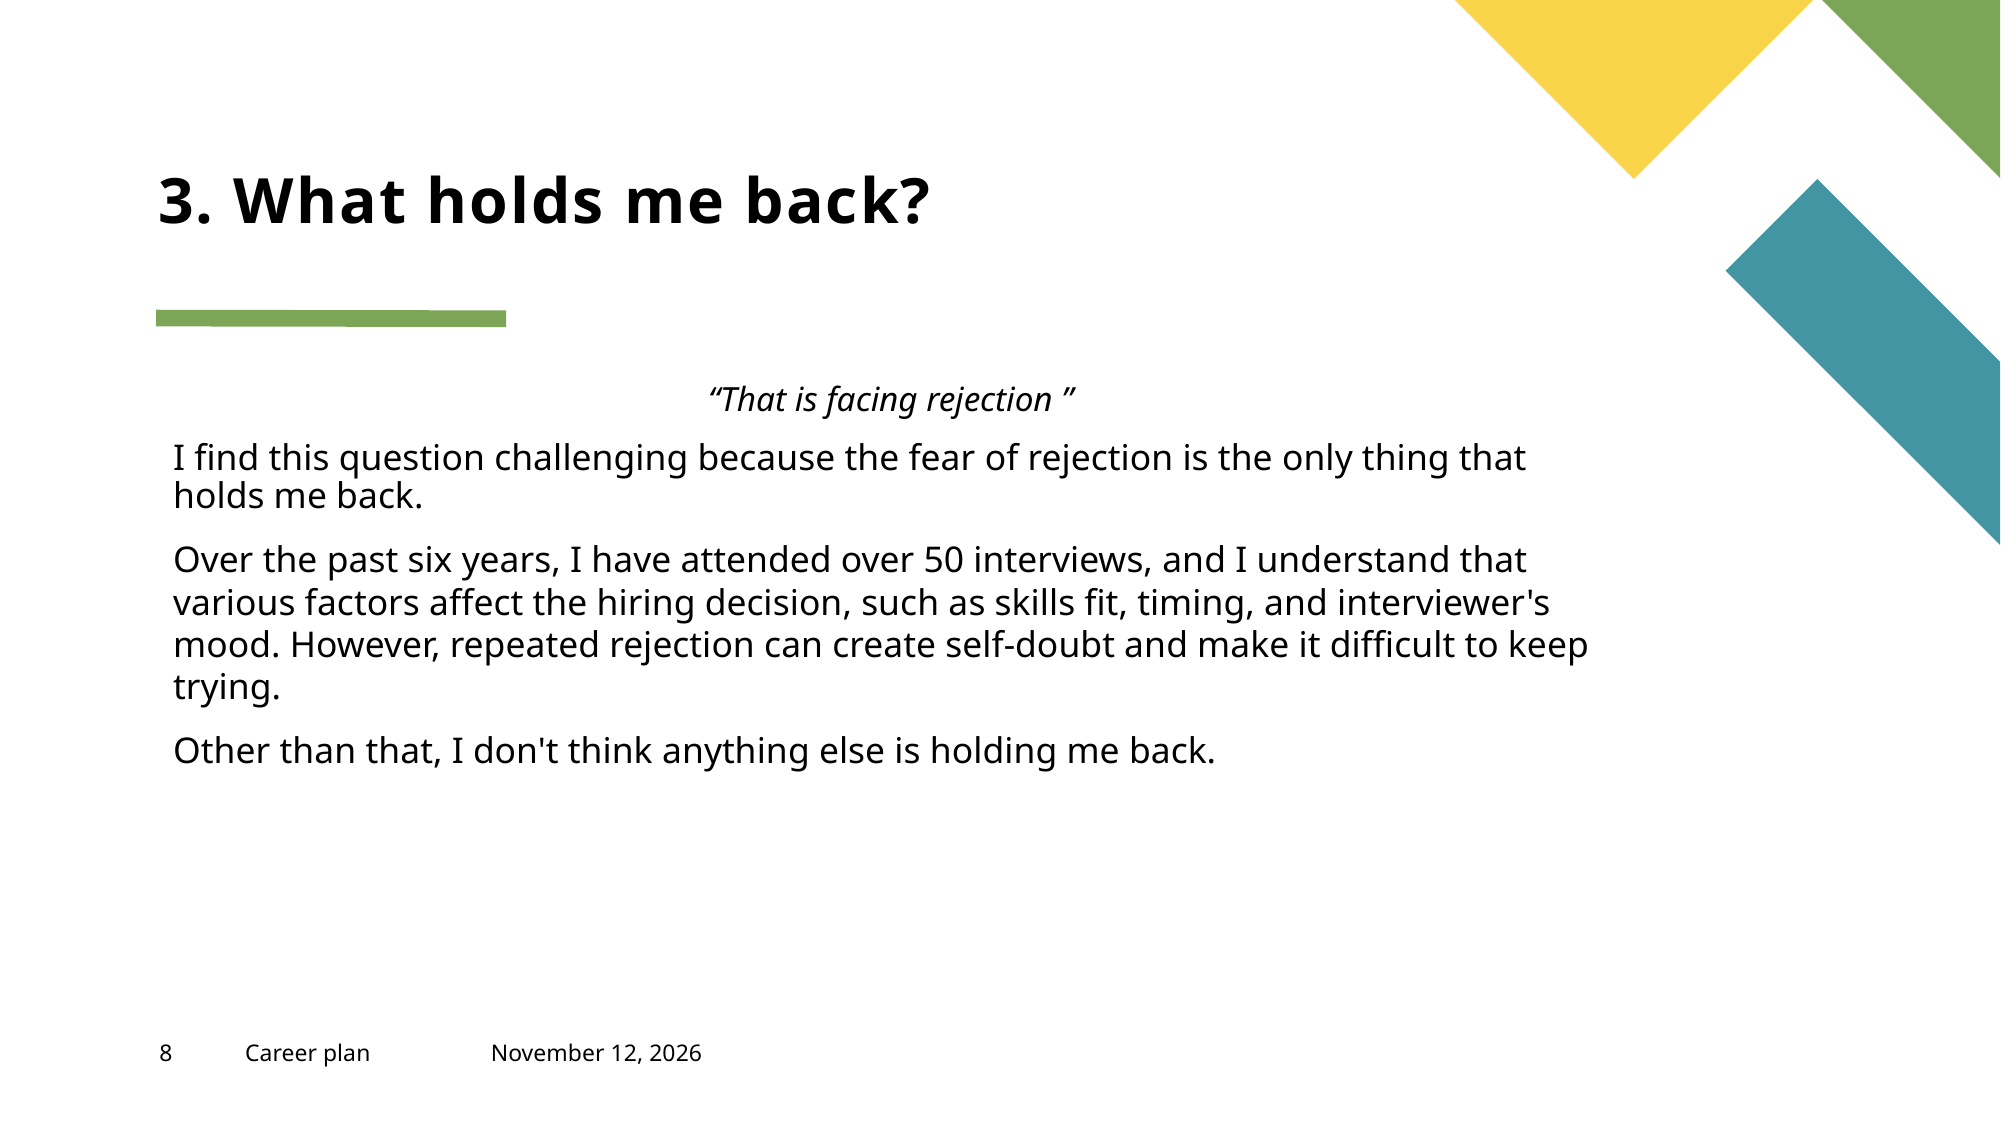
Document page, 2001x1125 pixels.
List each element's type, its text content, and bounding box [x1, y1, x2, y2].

footer Career plan [245, 1038, 490, 1080]
slide_number 8 [159, 1038, 245, 1080]
list “That is facing rejection ” I find this question challenging because the fear of rejection is the only thing that holds me back. Over the past six years, I have attended over 50 interviews, and I understand that various factors affect the hiring decision, such as skills fit, timing, and interviewer's mood. However, repeated rejection can create self-doubt and make it difficult to keep trying. Other than that, I don't think anything else is holding me back. [158, 375, 1624, 836]
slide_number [490, 1038, 707, 1080]
title 3. What holds me back? [158, 144, 1755, 313]
